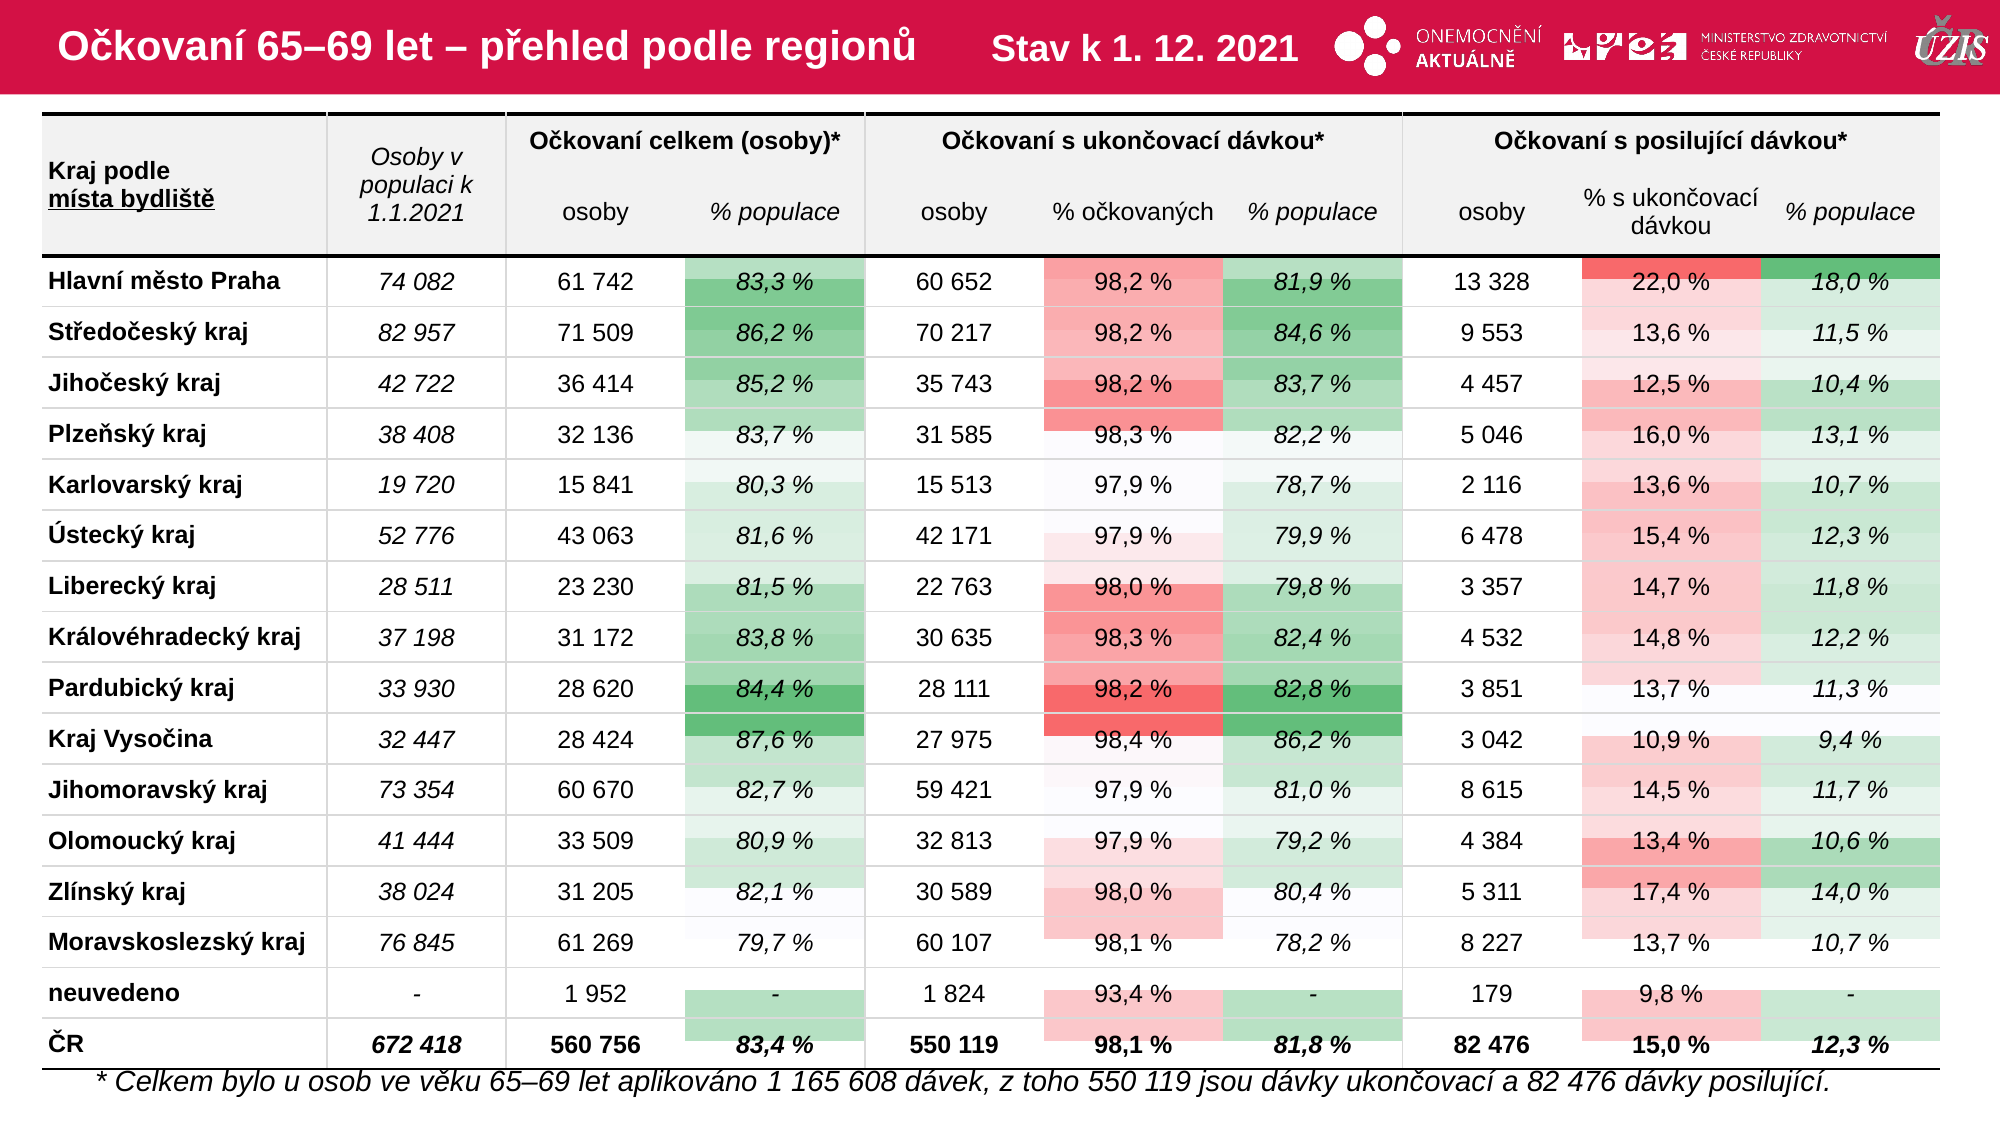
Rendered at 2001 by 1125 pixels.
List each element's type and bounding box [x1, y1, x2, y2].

table_cell [1403, 816, 1940, 865]
table_cell [1403, 1019, 1940, 1068]
picture [1915, 15, 1989, 66]
table_header [42, 116, 326, 254]
table_cell [507, 867, 864, 916]
table_cell [328, 1019, 505, 1068]
table_cell [866, 409, 1402, 458]
title [42, 0, 1262, 95]
table_cell [328, 562, 505, 611]
table_cell [1403, 460, 1940, 509]
table_cell [866, 258, 1402, 306]
table_cell [507, 307, 864, 356]
table_cell [507, 663, 864, 712]
table_cell [42, 1019, 326, 1068]
table_cell [42, 358, 326, 407]
table_cell [42, 562, 326, 611]
table_header [866, 116, 1402, 166]
table_header [328, 116, 505, 254]
table_cell [1403, 765, 1940, 814]
table_header [507, 116, 864, 166]
table_cell [507, 765, 864, 814]
picture [1563, 31, 1888, 60]
table_cell [1403, 663, 1940, 712]
table_cell [507, 968, 864, 1017]
table_cell [42, 663, 326, 712]
table_cell [866, 663, 1402, 712]
table_cell [507, 409, 864, 458]
table_cell [507, 358, 864, 407]
table_cell [42, 714, 326, 763]
table_cell [42, 968, 326, 1017]
table_cell [507, 1019, 864, 1068]
table_cell [328, 358, 505, 407]
table_cell [42, 765, 326, 814]
table_cell [866, 562, 1402, 611]
table_cell [507, 511, 864, 560]
table_cell [1403, 867, 1940, 916]
table_cell [507, 562, 864, 611]
table_cell [1403, 358, 1940, 407]
table_cell [328, 714, 505, 763]
table_cell [42, 409, 326, 458]
table_cell [866, 765, 1402, 814]
table_cell [328, 968, 505, 1017]
table_cell [507, 714, 864, 763]
table_cell [42, 307, 326, 356]
table_cell [1403, 409, 1940, 458]
table_cell [42, 511, 326, 560]
text_box [80, 1070, 1871, 1105]
table_cell [328, 460, 505, 509]
table_cell [328, 765, 505, 814]
table_cell [866, 307, 1402, 356]
table_cell [1403, 562, 1940, 611]
table_cell [1403, 714, 1940, 763]
table_cell [866, 714, 1402, 763]
table_cell [328, 917, 505, 967]
picture [1421, 16, 1542, 76]
table_cell [1403, 612, 1940, 661]
table_cell [866, 166, 1402, 254]
table_cell [328, 258, 505, 306]
table_cell [866, 612, 1402, 661]
table_cell [866, 511, 1402, 560]
table_cell [1403, 917, 1940, 967]
table_cell [328, 663, 505, 712]
table_cell [42, 816, 326, 865]
table_cell [866, 917, 1402, 967]
table_cell [507, 917, 864, 967]
table_cell [1403, 258, 1940, 306]
table_cell [866, 460, 1402, 509]
table_cell [1403, 307, 1940, 356]
table_cell [866, 816, 1402, 865]
table_cell [328, 409, 505, 458]
table_cell [328, 816, 505, 865]
table_cell [507, 816, 864, 865]
table_cell [1403, 166, 1940, 254]
table_cell [42, 612, 326, 661]
table_cell [42, 258, 326, 306]
text_box [976, 16, 1421, 77]
table_cell [42, 867, 326, 916]
table_cell [1403, 511, 1940, 560]
table_cell [328, 612, 505, 661]
table_cell [507, 166, 864, 254]
table_cell [42, 460, 326, 509]
table_cell [328, 867, 505, 916]
table_cell [866, 968, 1402, 1017]
table_cell [866, 358, 1402, 407]
table_cell [328, 307, 505, 356]
table_cell [507, 460, 864, 509]
table_header [1403, 116, 1940, 166]
table_cell [507, 258, 864, 306]
table_cell [507, 612, 864, 661]
table_cell [1403, 968, 1940, 1017]
table_cell [42, 917, 326, 967]
table_cell [866, 867, 1402, 916]
table_cell [866, 1019, 1402, 1068]
table_cell [328, 511, 505, 560]
